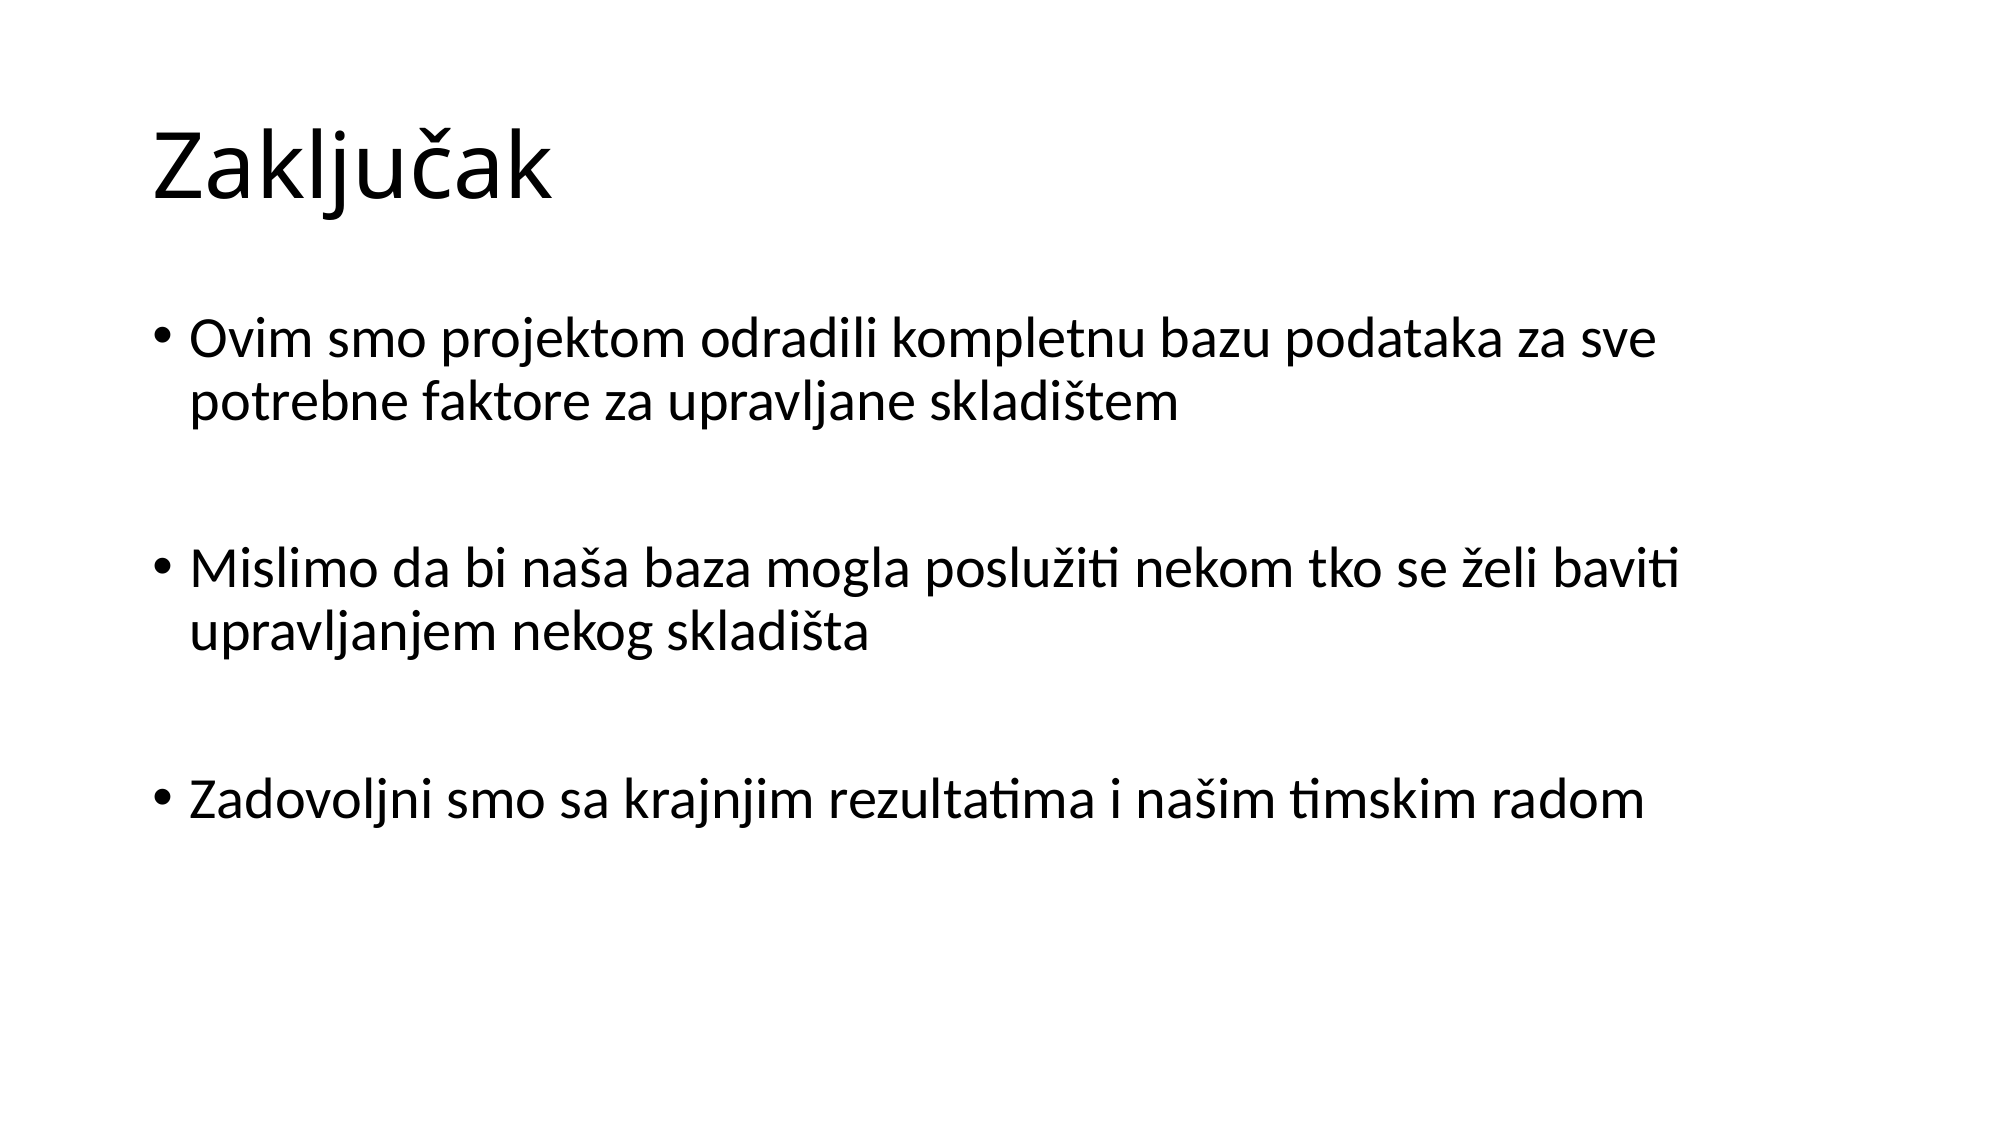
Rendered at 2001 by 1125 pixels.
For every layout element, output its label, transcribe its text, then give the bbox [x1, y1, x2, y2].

list Ovim smo projektom odradili kompletnu bazu podataka za sve potrebne faktore za upravljane skladištem Mislimo da bi naša baza mogla poslužiti nekom tko se želi baviti upravljanjem nekog skladišta Zadovoljni smo sa krajnjim rezultatima i našim timskim radom [137, 299, 1863, 1014]
title Zaključak [137, 59, 1863, 278]
